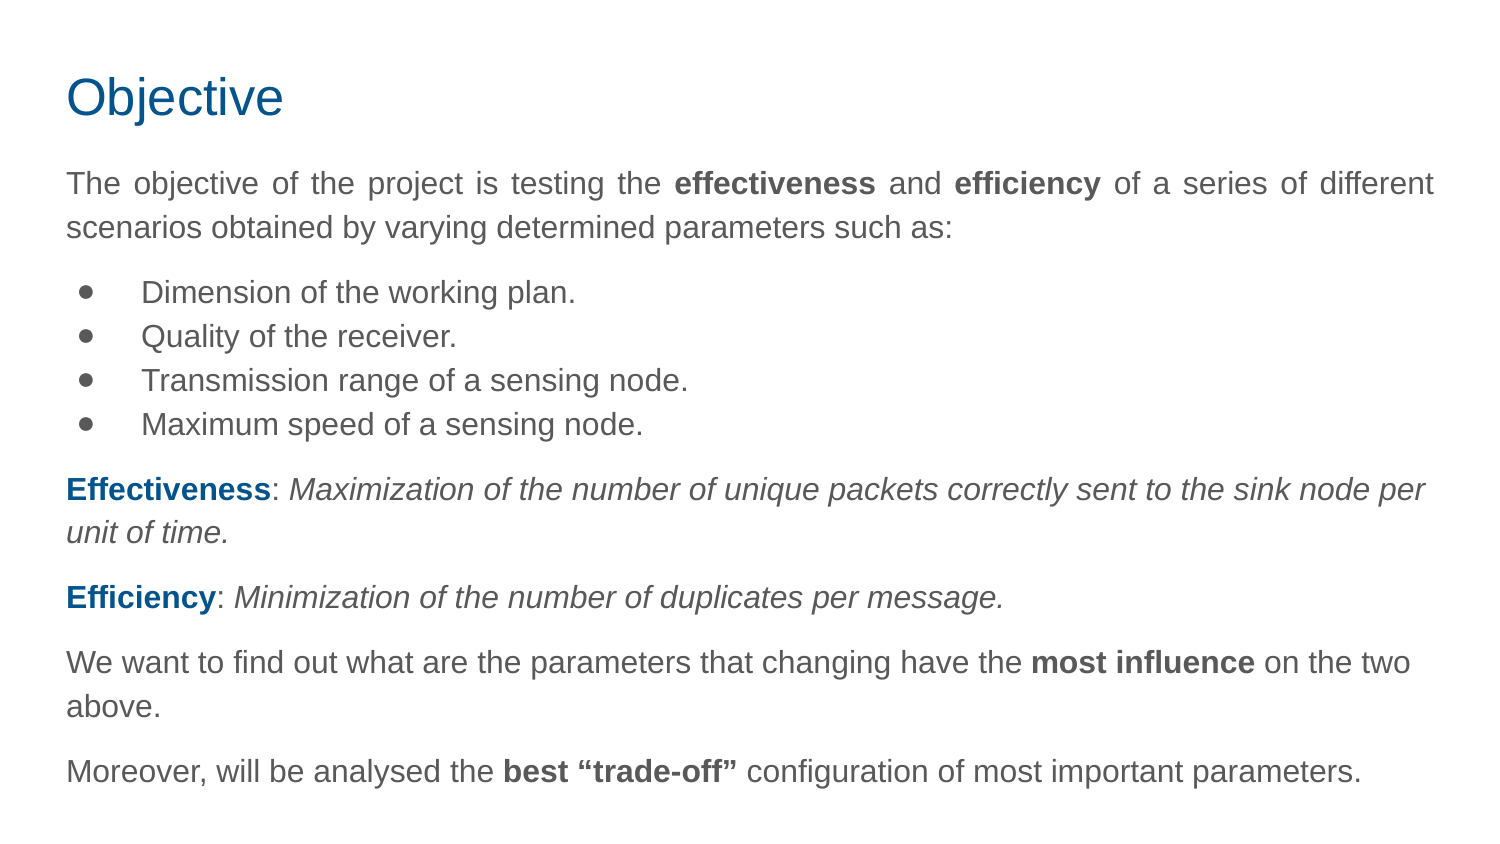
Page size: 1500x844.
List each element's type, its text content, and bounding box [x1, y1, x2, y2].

list The objective of the project is testing the effectiveness and efficiency of a series of different scenarios obtained by varying determined parameters such as: Dimension of the working plan. Quality of the receiver. Transmission range of a sensing node. Maximum speed of a sensing node. Effectiveness: Maximization of the number of unique packets correctly sent to the sink node per unit of time. Efficiency: Minimization of the number of duplicates per message. We want to find out what are the parameters that changing have the most influence on the two above. Moreover, will be analysed the best “trade-off” configuration of most important parameters. [51, 142, 1449, 812]
title Objective [51, 48, 318, 142]
